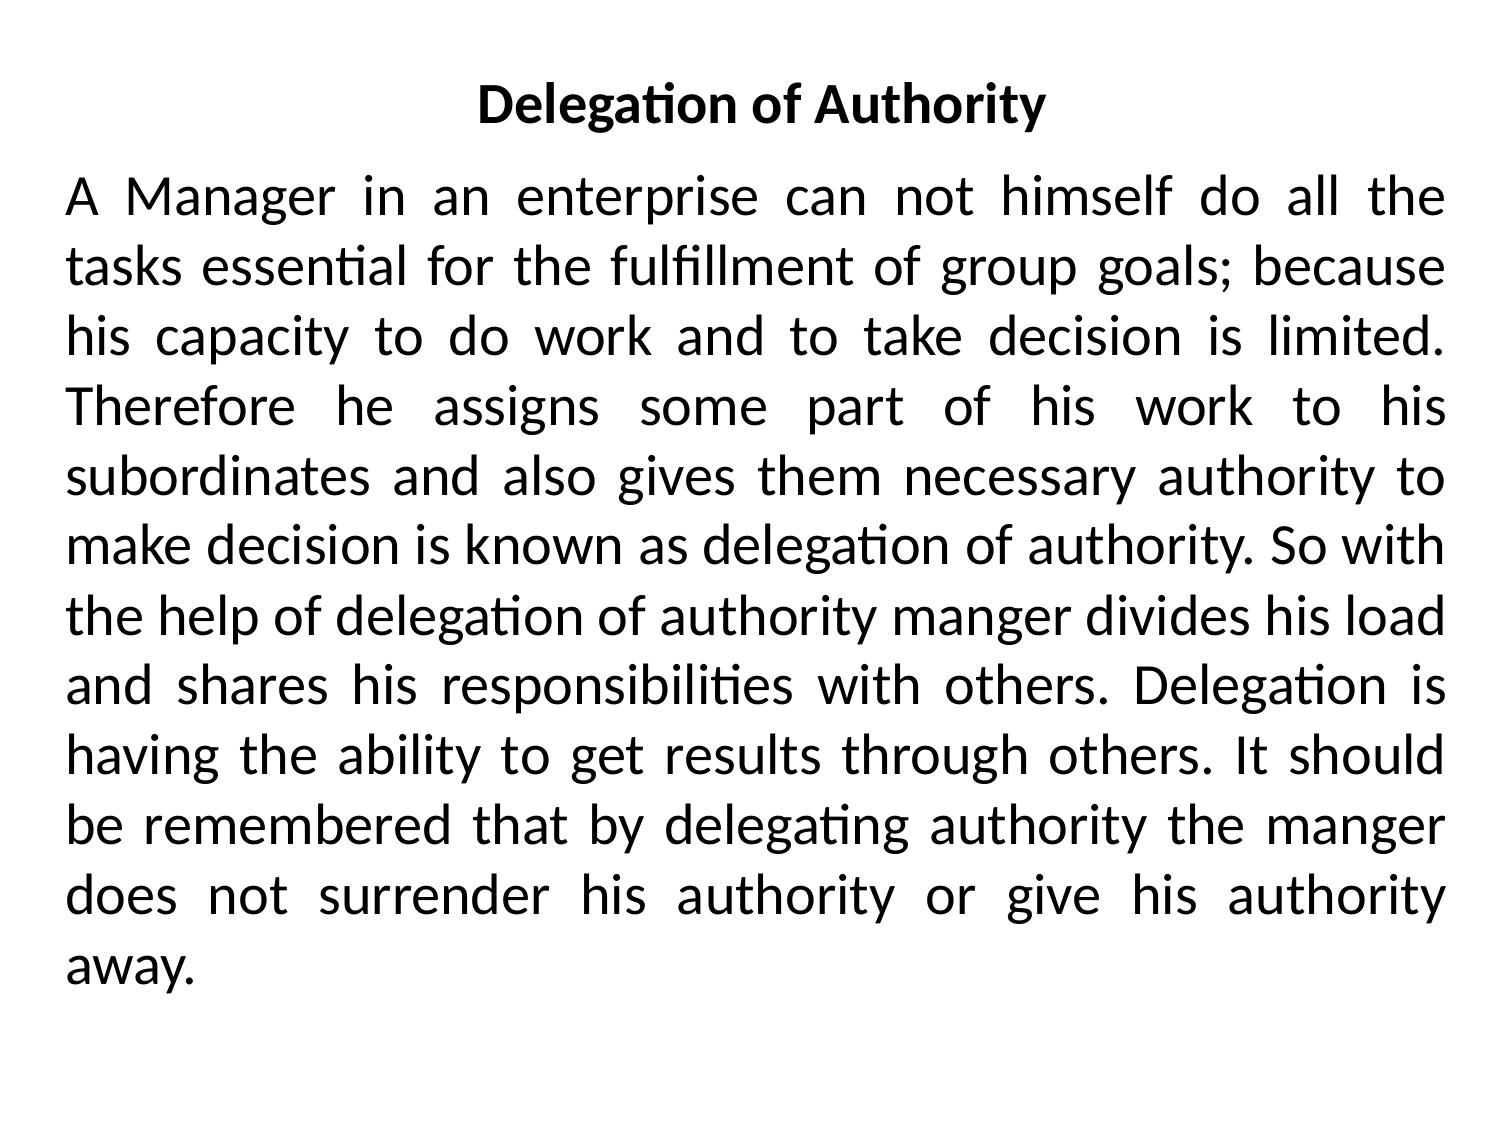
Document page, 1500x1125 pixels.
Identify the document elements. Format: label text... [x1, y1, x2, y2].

title Delegation of Authority [125, 37, 1400, 149]
subtitle A Manager in an enterprise can not himself do all the tasks essential for the fulfillment of group goals; because his capacity to do work and to take decision is limited. Therefore he assigns some part of his work to his subordinates and also gives them necessary authority to make decision is known as delegation of authority. So with the help of delegation of authority manger divides his load and shares his responsibilities with others. Delegation is having the ability to get results through others. It should be remembered that by delegating authority the manger does not surrender his authority or give his authority away. [50, 149, 1463, 1075]
